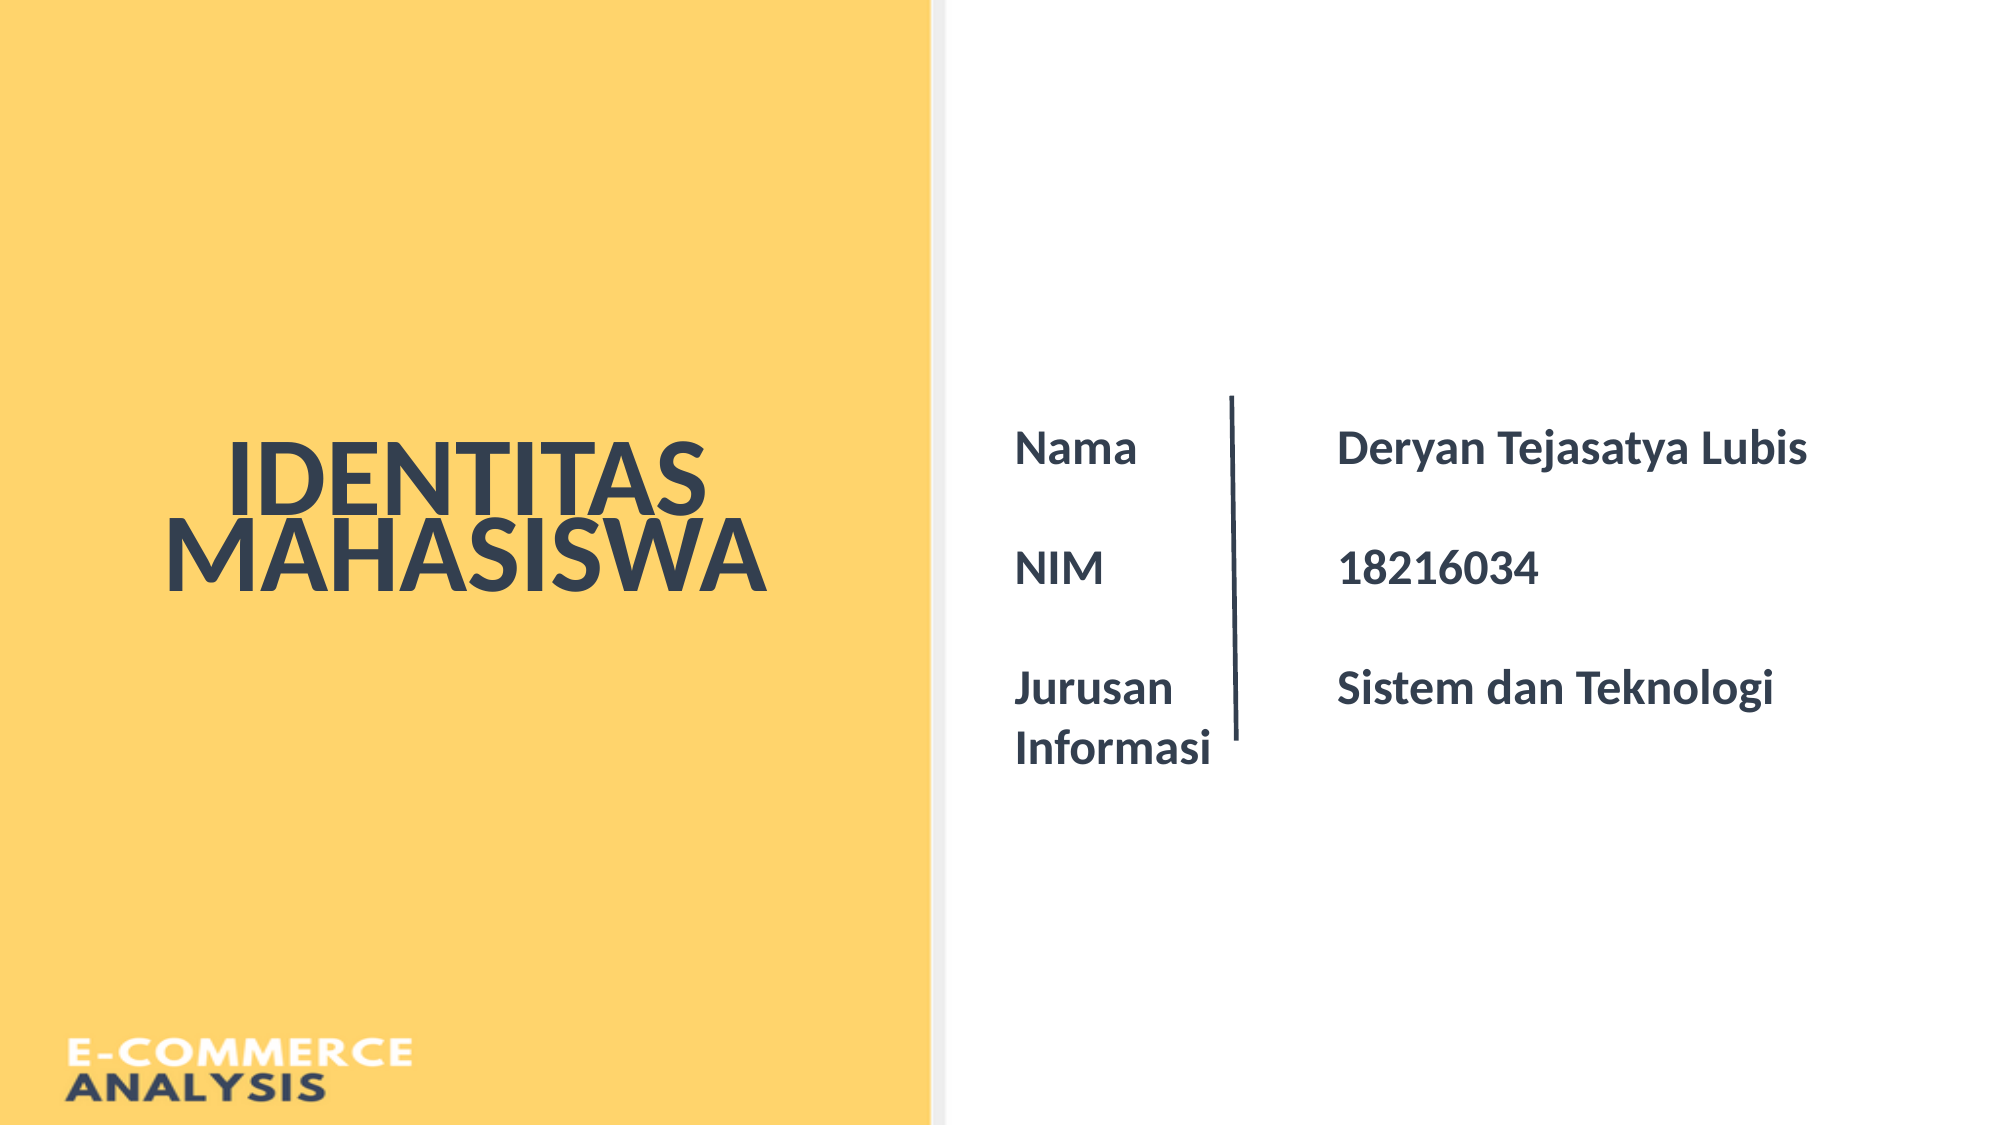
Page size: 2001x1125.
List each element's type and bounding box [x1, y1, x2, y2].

text_box [1231, 395, 1237, 741]
list [0, 0, 2000, 1125]
